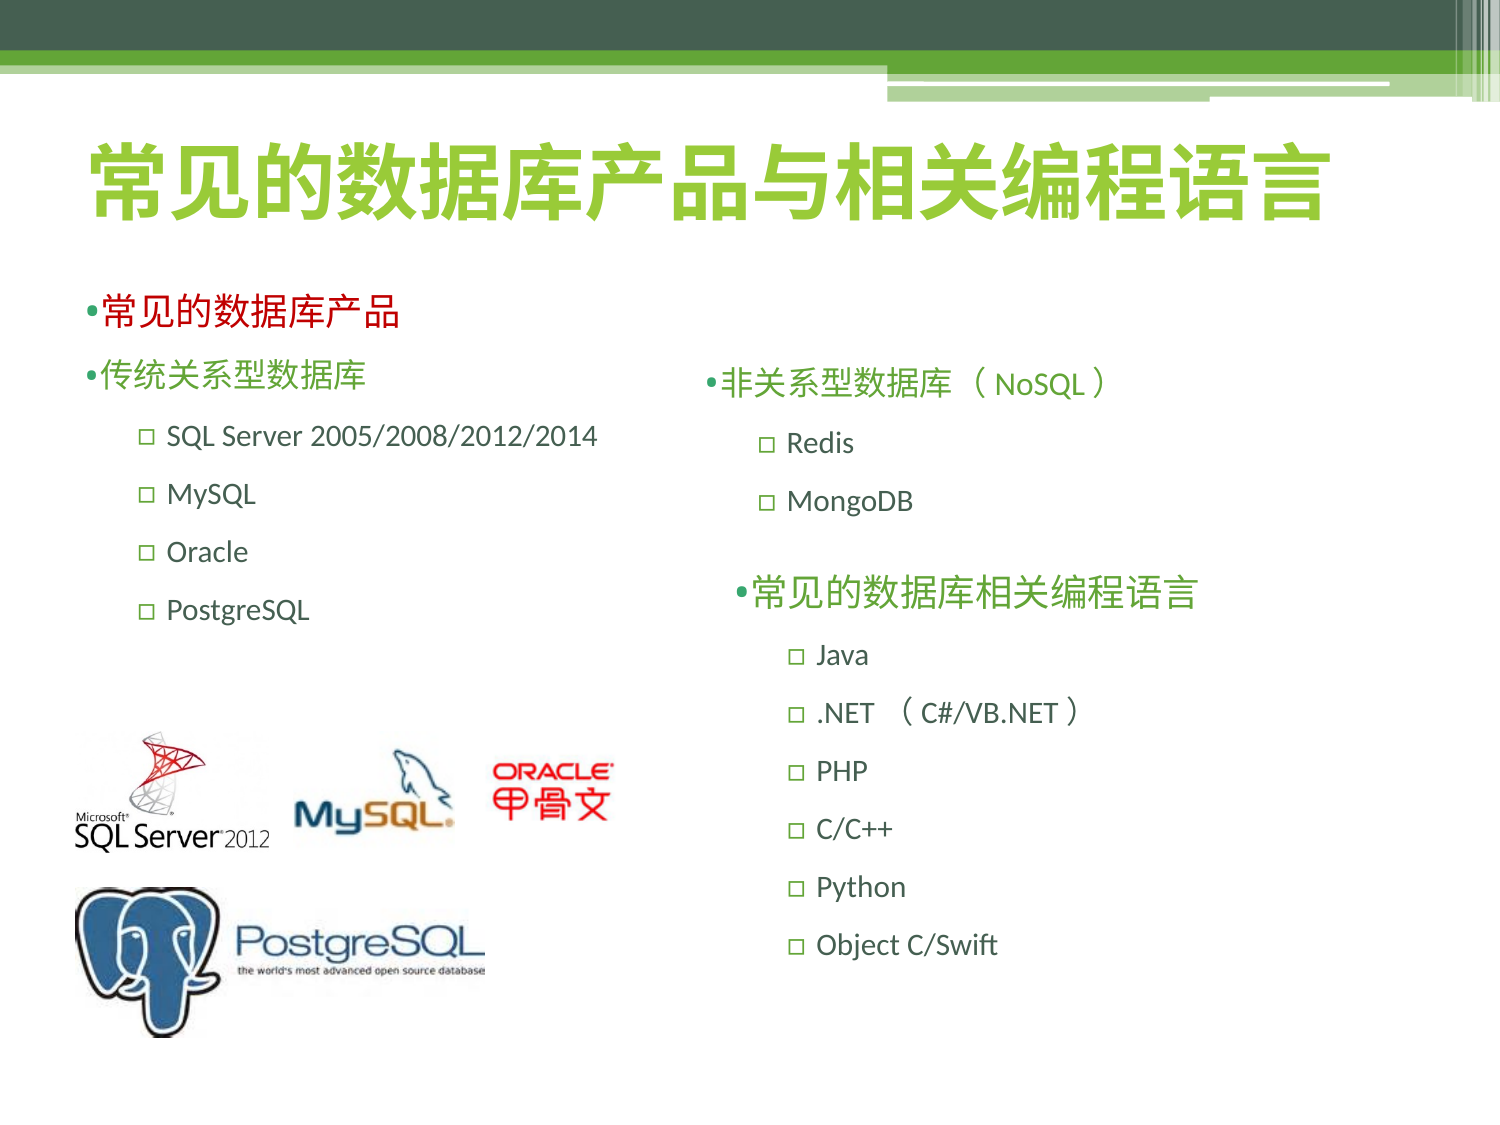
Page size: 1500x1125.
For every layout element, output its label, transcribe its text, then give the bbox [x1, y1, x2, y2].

text_box 非关系型数据库（NoSQL） Redis MongoDB [690, 342, 1430, 665]
picture [74, 731, 269, 854]
list 常见的数据库相关编程语言 Java .NET（C#/VB.NET） PHP C/C++ Python Object C/Swift [721, 665, 1430, 1094]
title 常见的数据库产品与相关编程语言 [70, 122, 1430, 238]
list 常见的数据库产品 传统关系型数据库 SQL Server 2005/2008/2012/2014 MySQL Oracle PostgreSQL [70, 267, 721, 1094]
picture [479, 731, 641, 854]
picture [293, 731, 455, 854]
picture [74, 887, 485, 1038]
